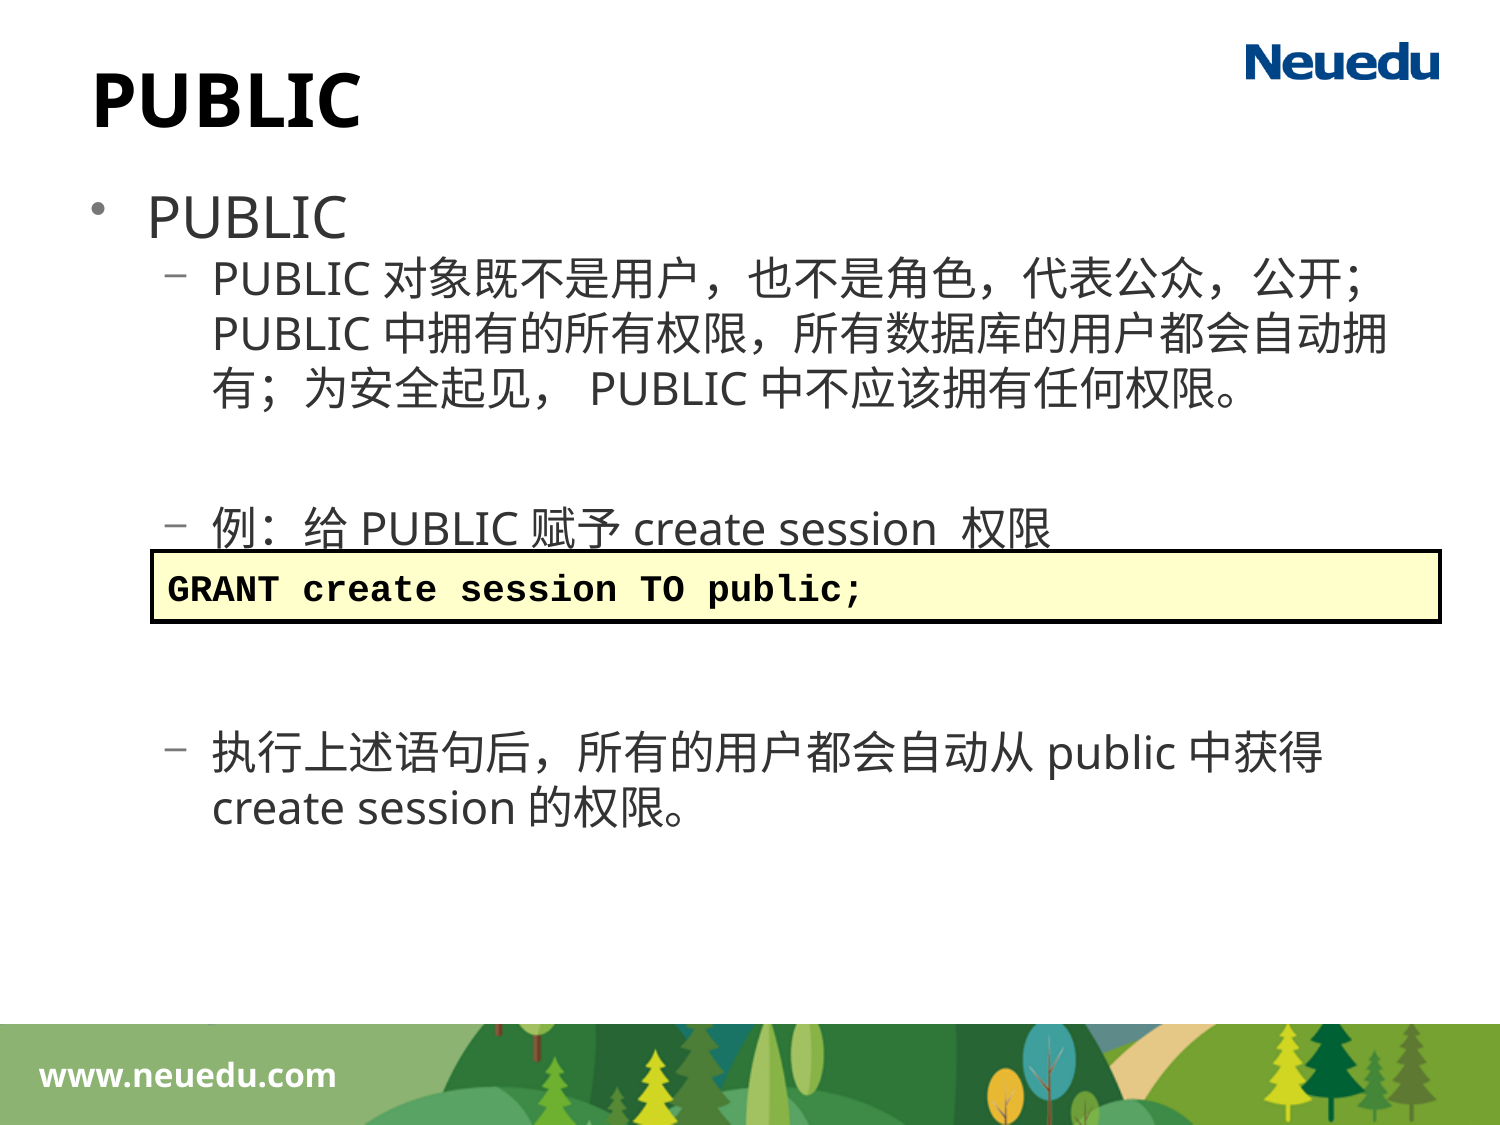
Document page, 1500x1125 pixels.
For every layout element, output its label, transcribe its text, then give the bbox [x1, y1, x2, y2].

list PUBLIC PUBLIC对象既不是用户，也不是角色，代表公众，公开；PUBLIC中拥有的所有权限，所有数据库的用户都会自动拥有；为安全起见，PUBLIC中不应该拥有任何权限。 例：给PUBLIC赋予create session 权限 执行上述语句后，所有的用户都会自动从public中获得create session的权限。 [75, 172, 1412, 988]
title PUBLIC [75, 45, 1425, 150]
text_box GRANT create session TO public; [152, 550, 1440, 622]
picture [0, 1024, 1500, 1125]
picture [1246, 42, 1439, 80]
